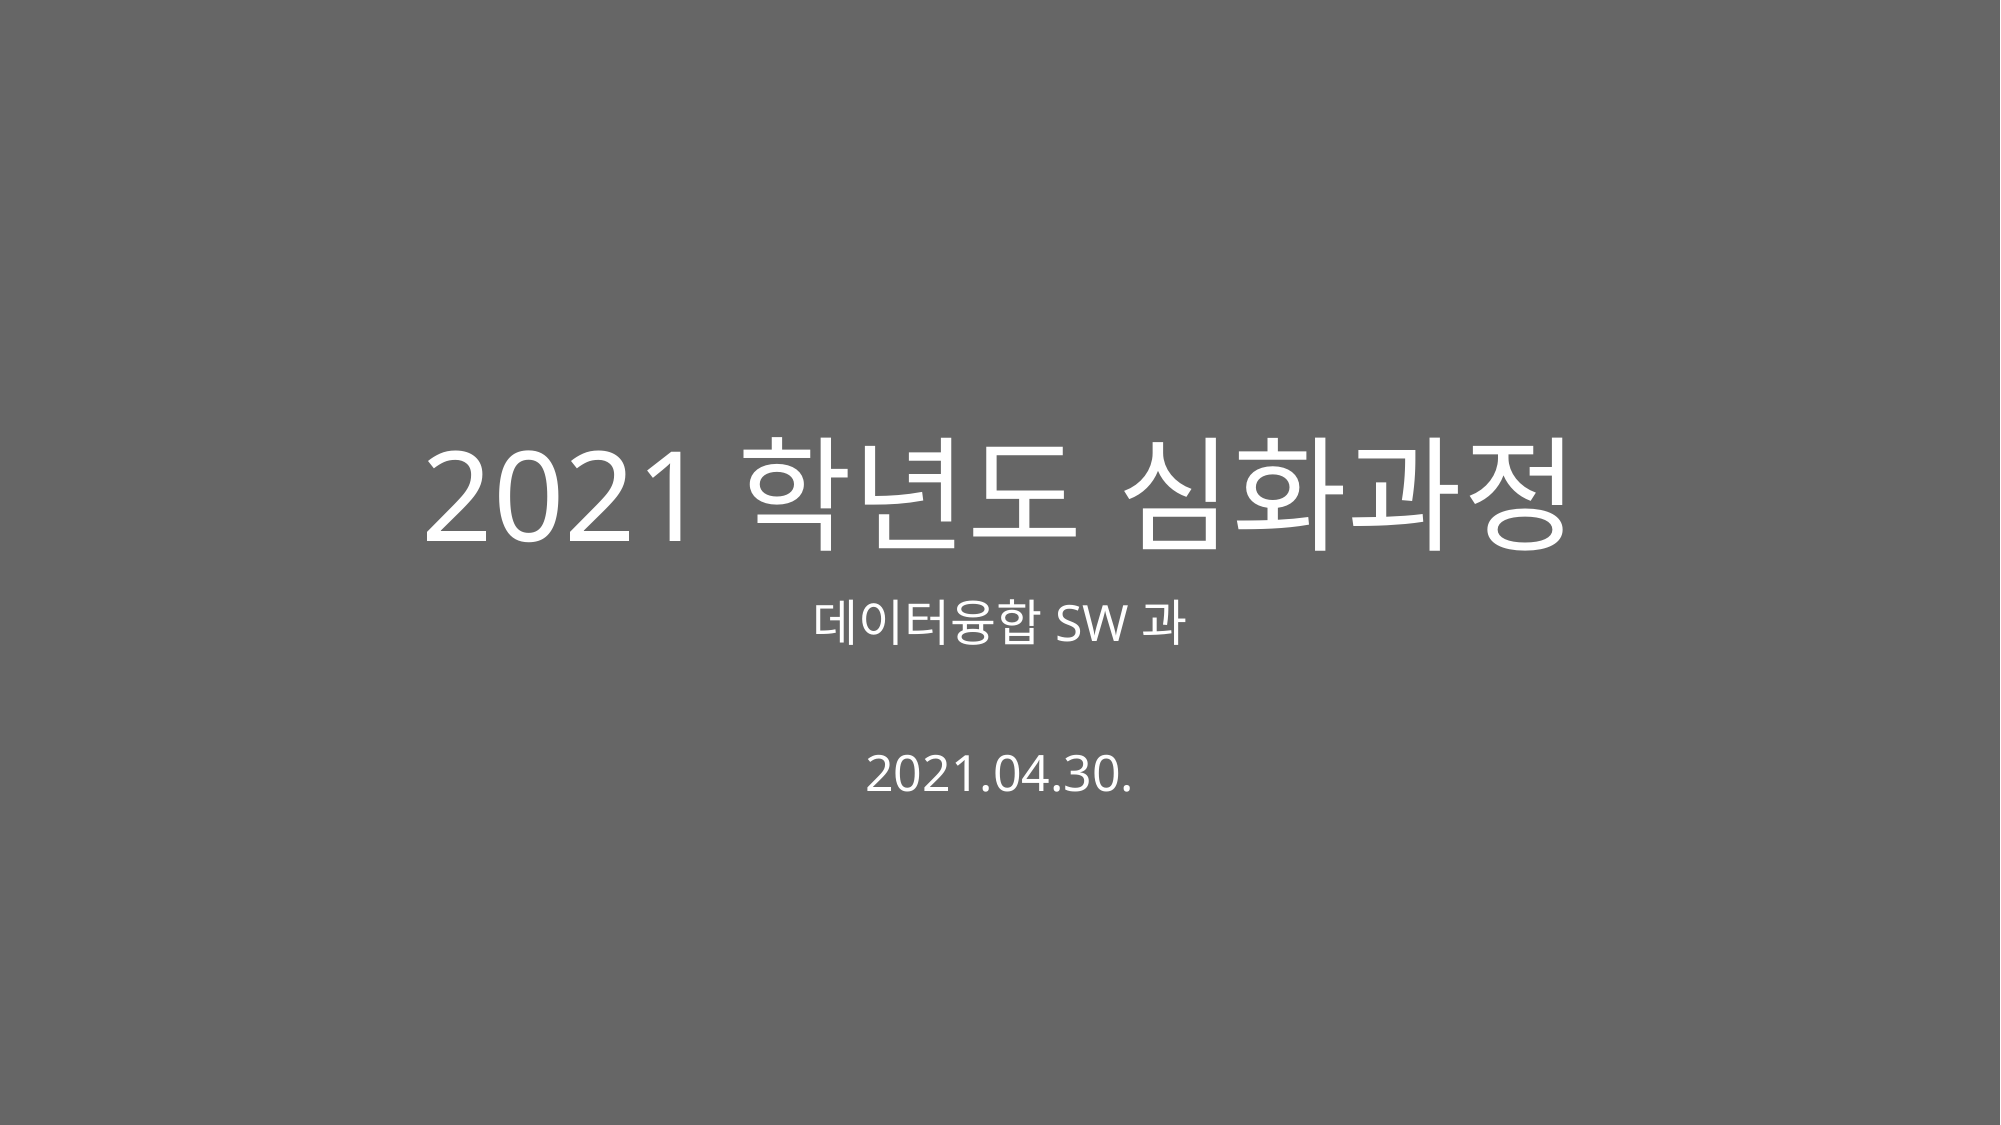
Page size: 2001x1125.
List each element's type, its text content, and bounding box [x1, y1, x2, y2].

subtitle 데이터융합SW과 2021.04.30. [249, 590, 1750, 863]
title 2021학년도 심화과정 [249, 184, 1750, 576]
